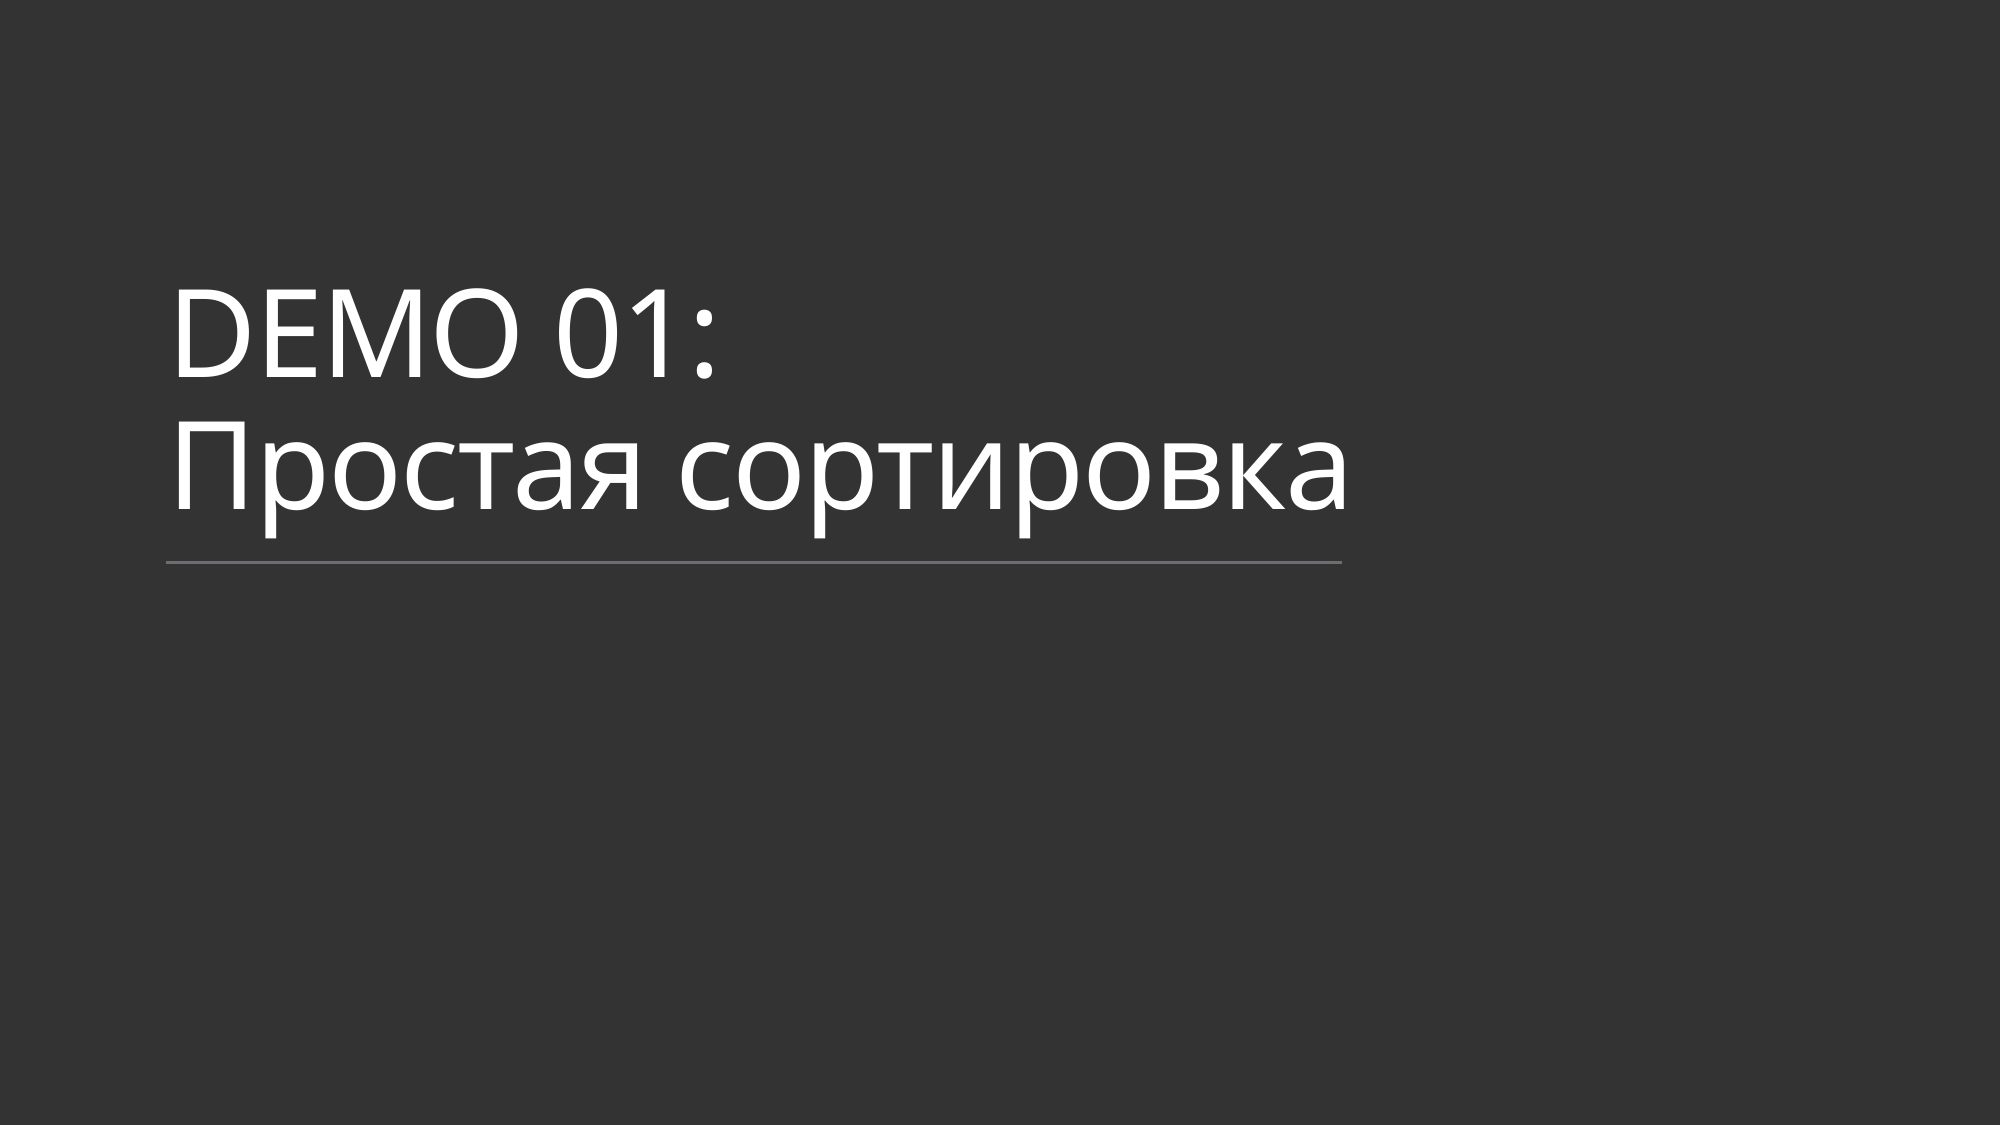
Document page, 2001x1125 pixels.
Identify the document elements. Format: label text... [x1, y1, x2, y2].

title DEMO 01: Простая сортировка [143, 253, 1761, 551]
